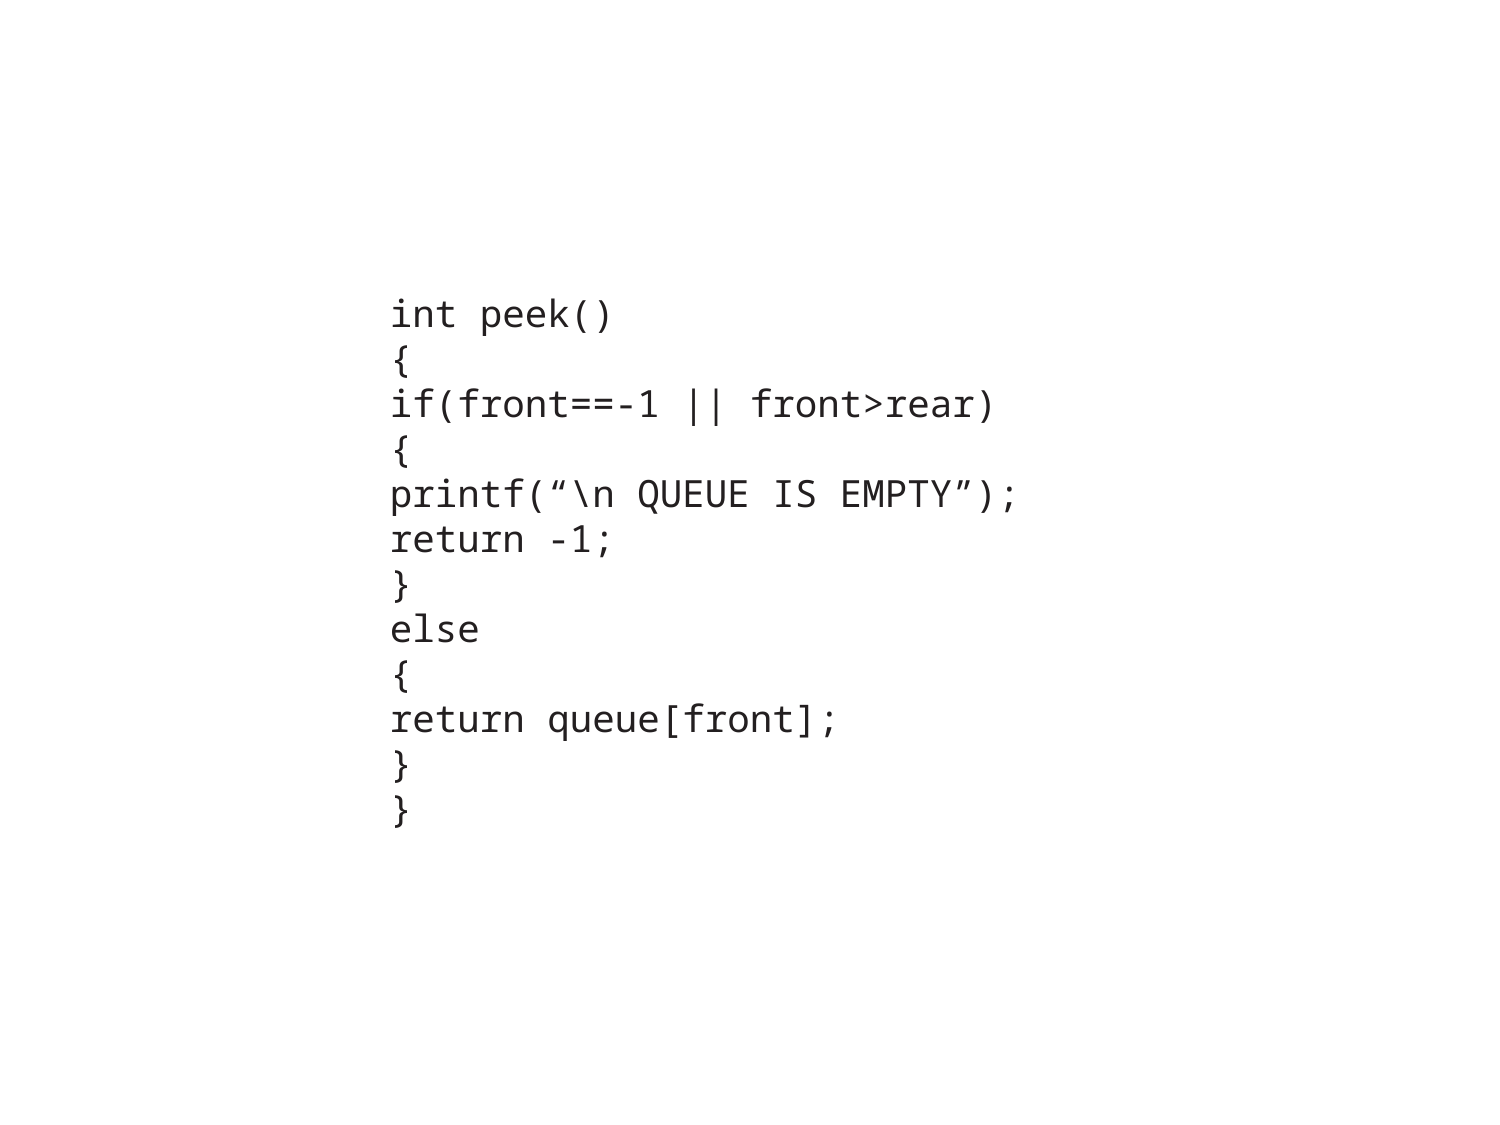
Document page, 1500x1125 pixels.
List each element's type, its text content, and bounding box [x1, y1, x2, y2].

text_box int peek() { if(front==-1 || front>rear) { printf(“\n QUEUE IS EMPTY”); return -1; } else { return queue[front]; } } [374, 282, 1125, 837]
